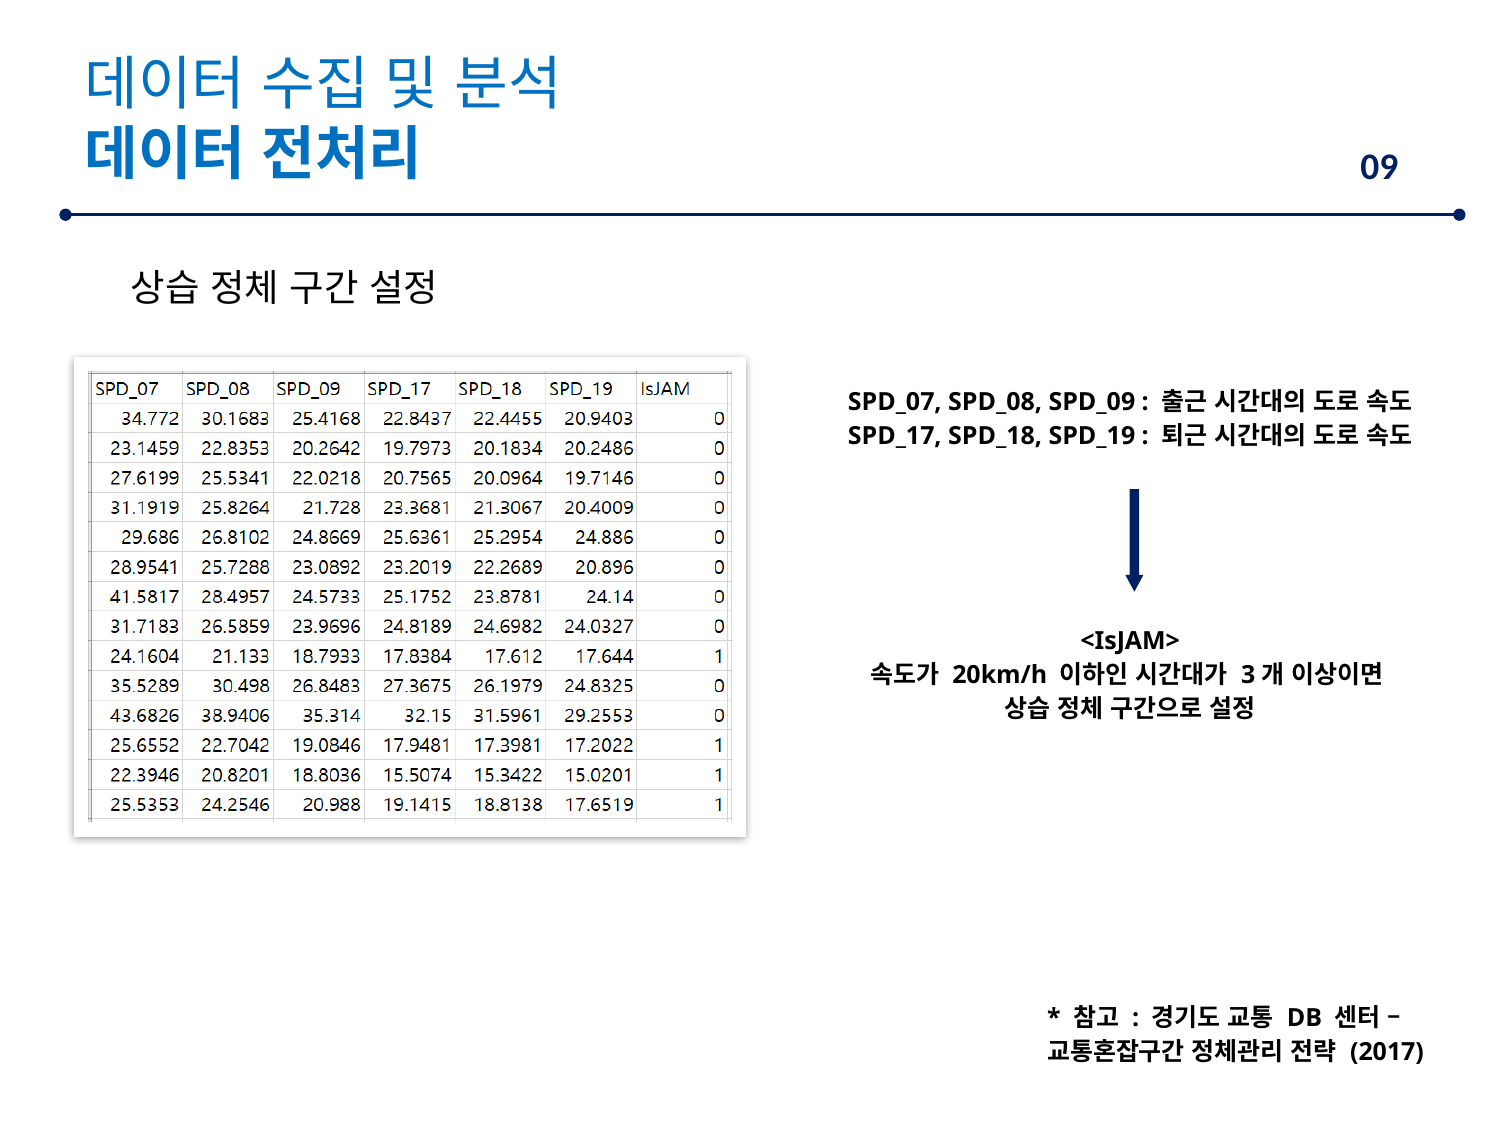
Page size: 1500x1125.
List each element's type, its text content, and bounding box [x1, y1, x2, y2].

picture [88, 371, 732, 823]
text_box 상습 정체 구간 설정 [116, 257, 454, 317]
text_box * 참고 : 경기도 교통 DB 센터 – 교통혼잡구간 정체관리 전략 (2017) [1031, 989, 1500, 1074]
text_box 데이터 수집 및 분석 데이터 전처리 [69, 39, 632, 194]
text_box SPD_07, SPD_08, SPD_09 : 출근 시간대의 도로 속도 SPD_17, SPD_18, SPD_19 : 퇴근 시간대의 도로 속도 <IsJAM> 속도가 20km/h 이하인 시간대가 3개 이상이면 상습 정체 구간으로 설정 [801, 373, 1460, 731]
text_box 09 [1345, 135, 1431, 195]
text_box [1125, 489, 1144, 592]
